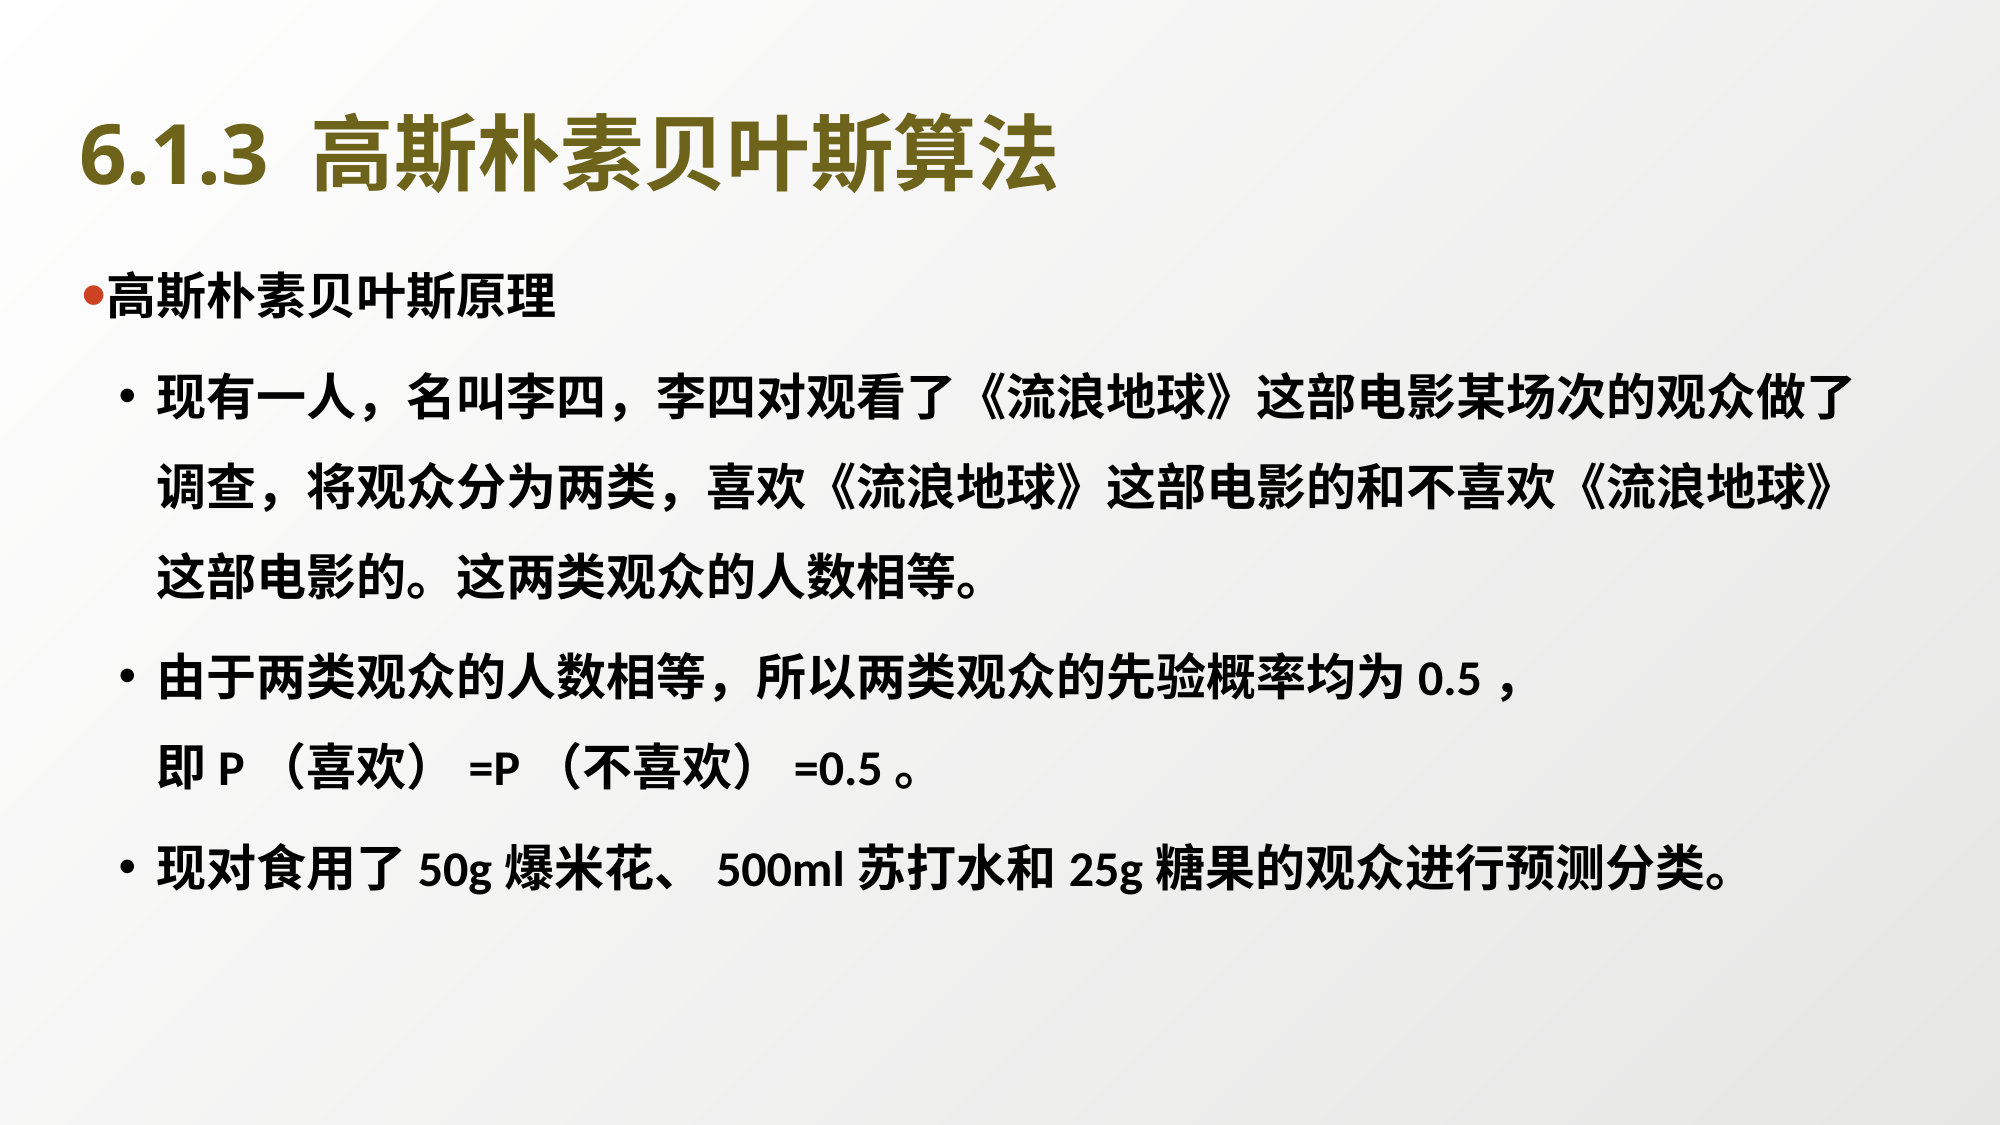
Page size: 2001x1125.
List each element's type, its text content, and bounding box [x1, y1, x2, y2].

title 6.1.3 高斯朴素贝叶斯算法 [64, 57, 1740, 194]
list 高斯朴素贝叶斯原理 现有一人，名叫李四，李四对观看了《流浪地球》这部电影某场次的观众做了调查，将观众分为两类，喜欢《流浪地球》这部电影的和不喜欢《流浪地球》这部电影的。这两类观众的人数相等。 由于两类观众的人数相等，所以两类观众的先验概率均为0.5， 即P（喜欢）=P（不喜欢）=0.5。 现对食用了50g爆米花、500ml苏打水和25g糖果的观众进行预测分类。 [66, 227, 1898, 904]
